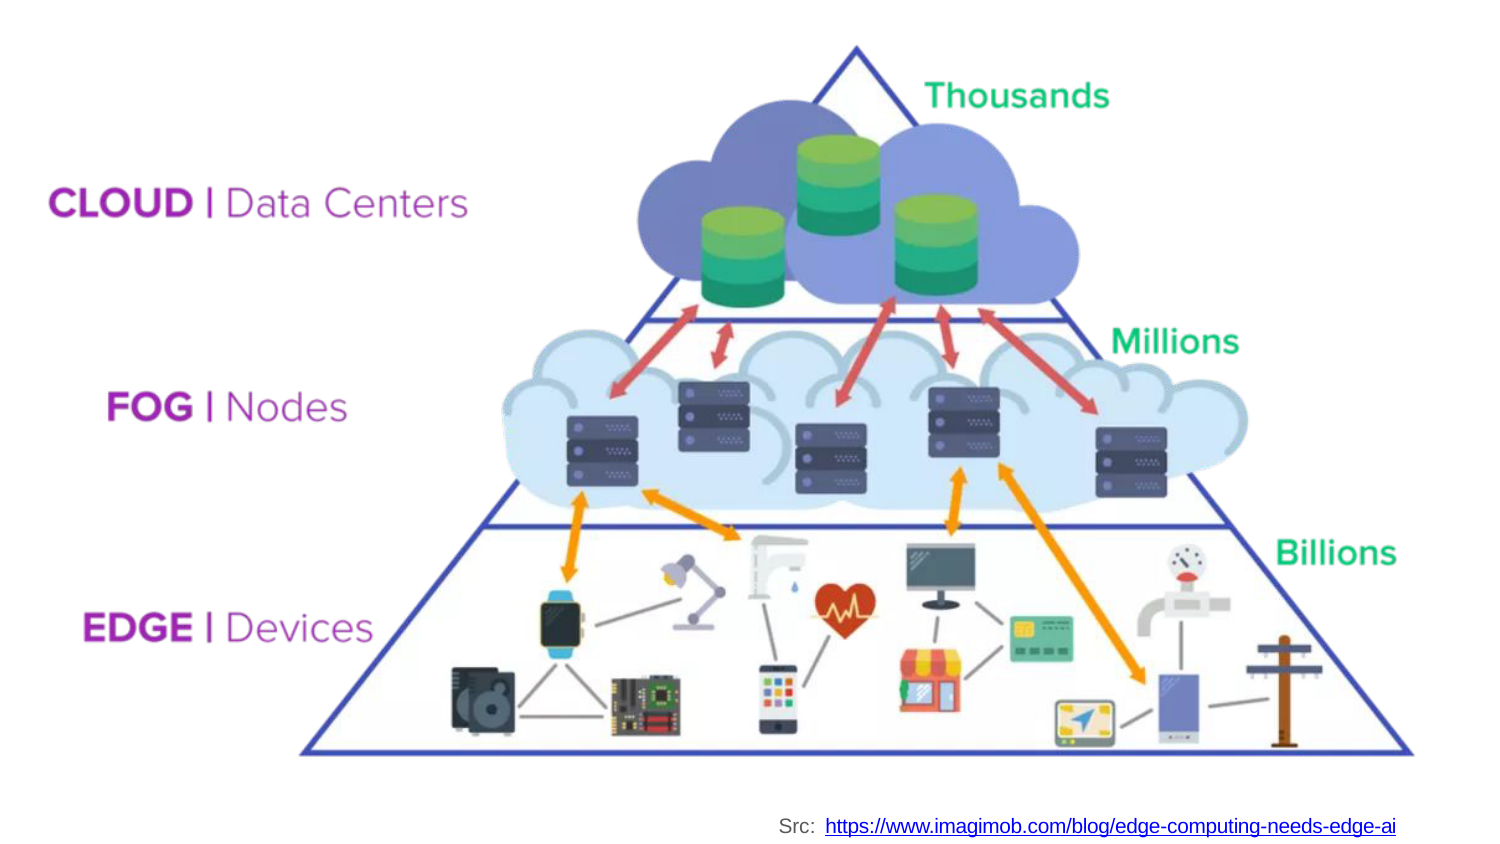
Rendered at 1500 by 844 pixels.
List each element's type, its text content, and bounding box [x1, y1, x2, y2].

picture [24, 24, 1476, 769]
text_box Src: https://www.imagimob.com/blog/edge-computing-needs-edge-ai [776, 810, 1412, 838]
